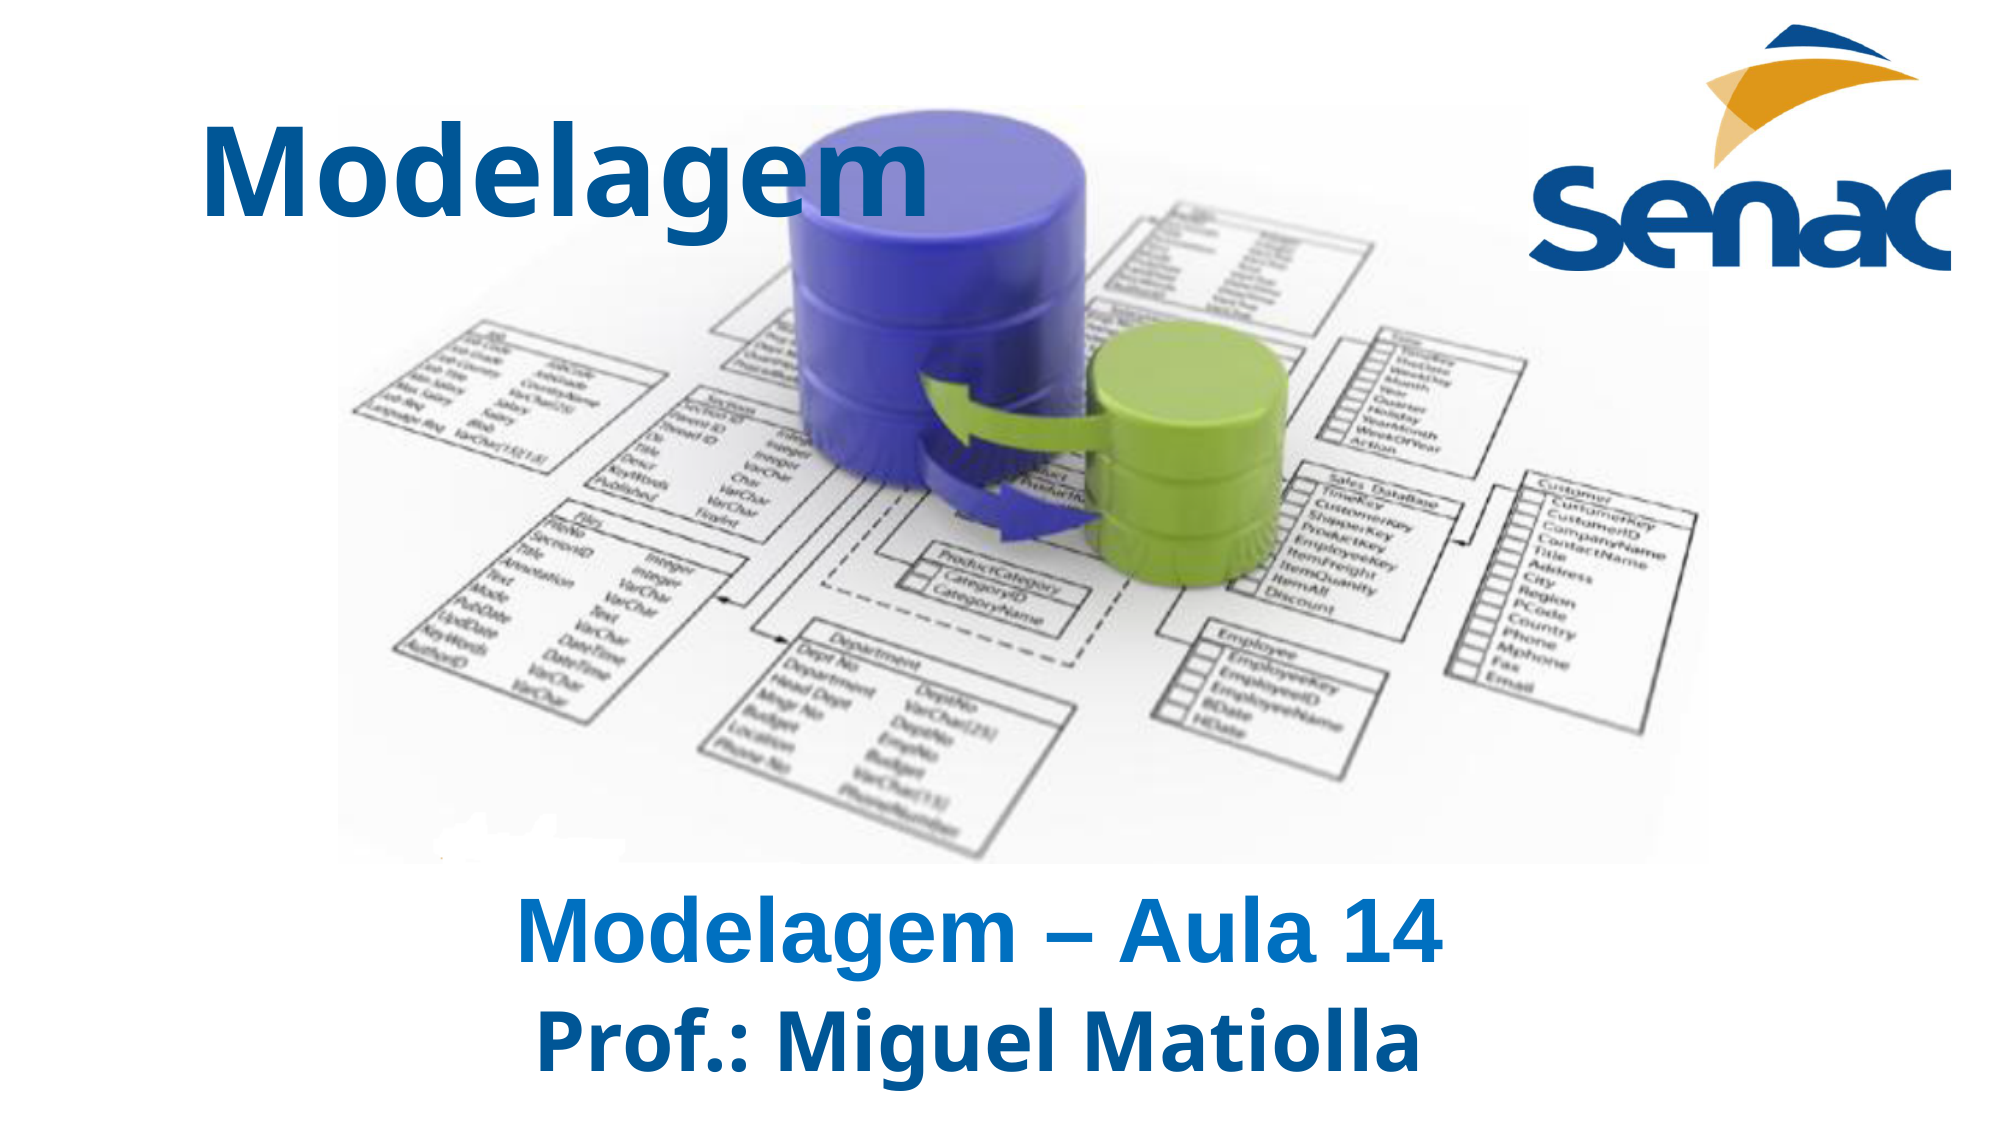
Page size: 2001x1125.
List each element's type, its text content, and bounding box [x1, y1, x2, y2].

picture [338, 23, 1952, 864]
text_box Prof.: Miguel Matiolla [471, 981, 1487, 1099]
text_box Modelagem – Aula 14 [134, 862, 1827, 981]
text_box Modelagem [181, 84, 1386, 250]
